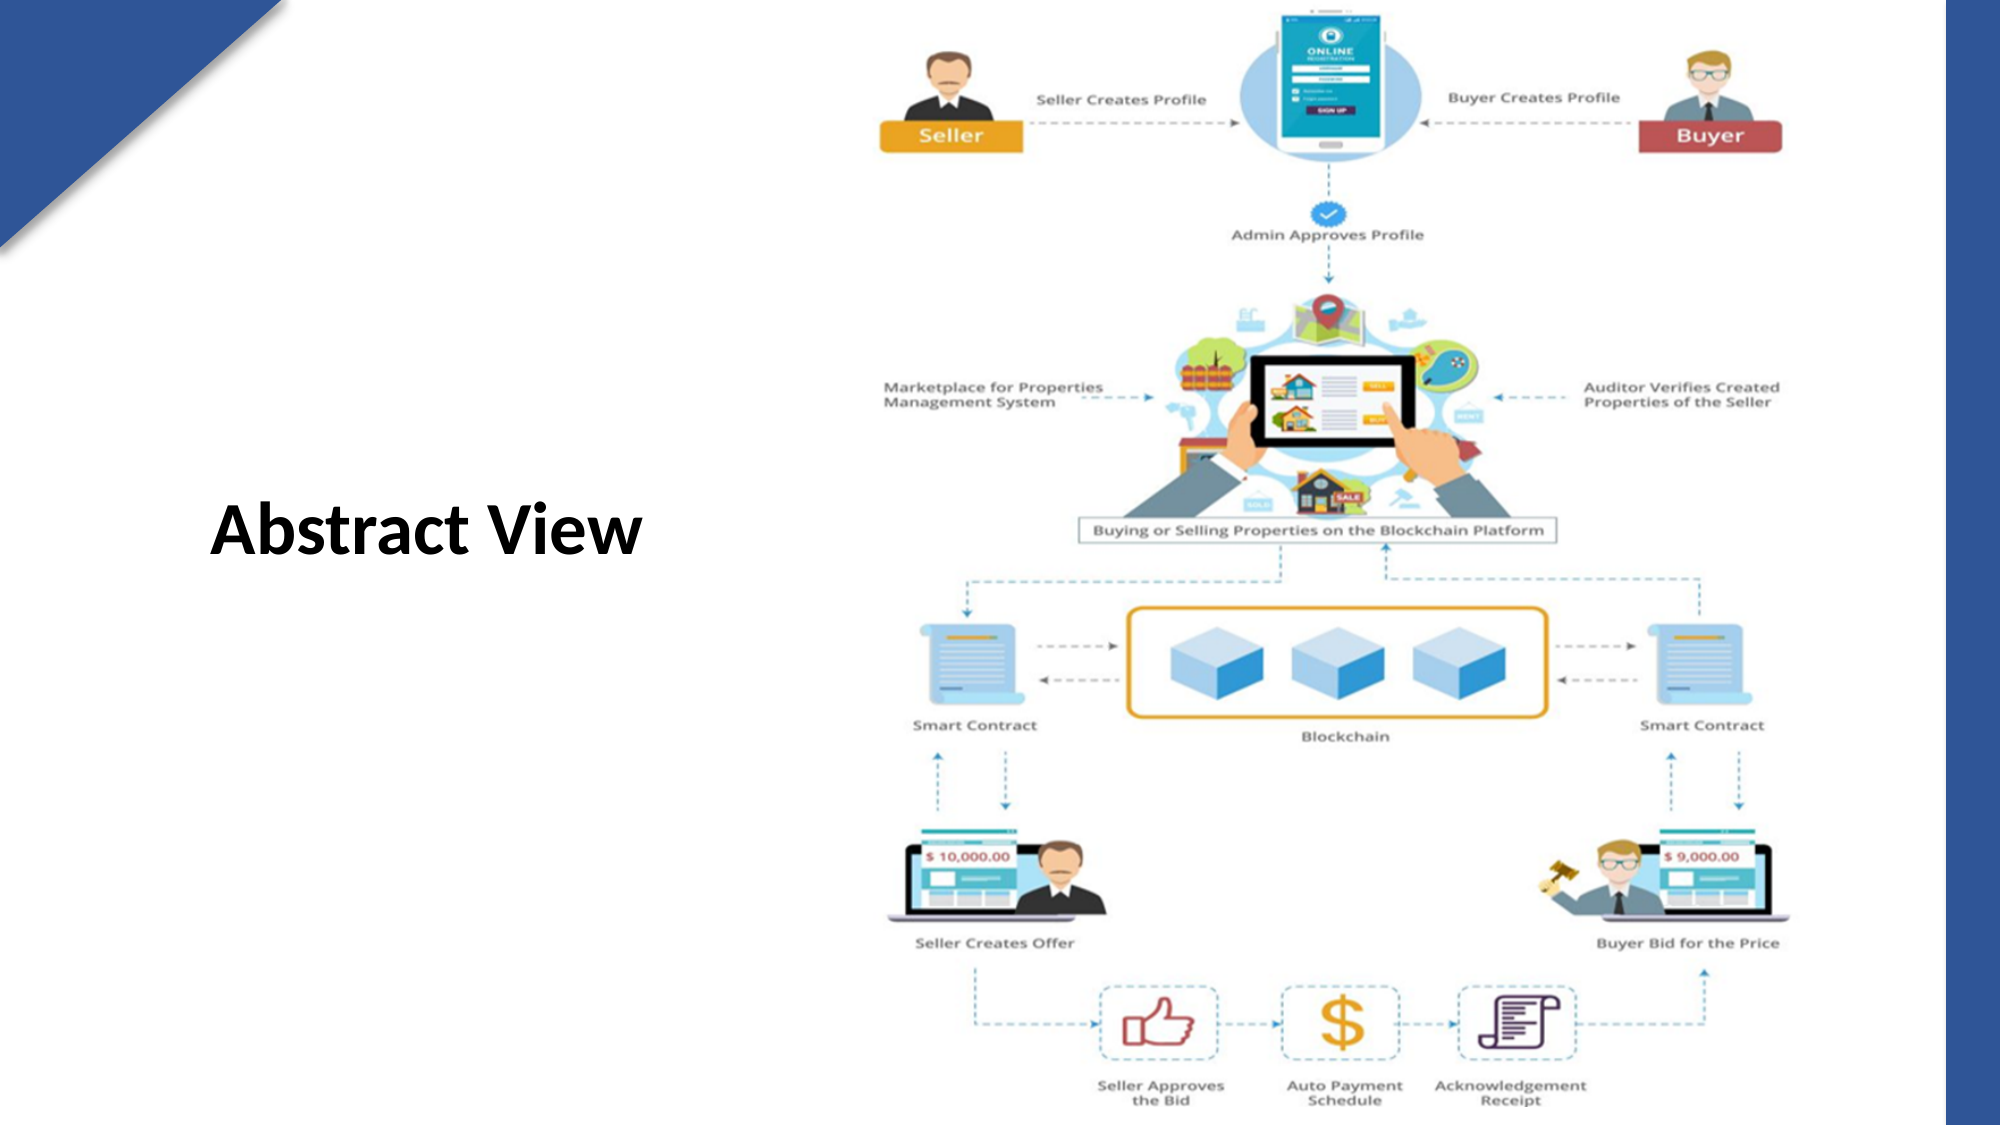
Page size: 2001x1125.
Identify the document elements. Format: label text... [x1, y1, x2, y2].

text_box [0, 0, 282, 248]
text_box Abstract View [34, 471, 837, 577]
picture [837, 0, 1807, 1107]
text_box [1946, 0, 2000, 1125]
